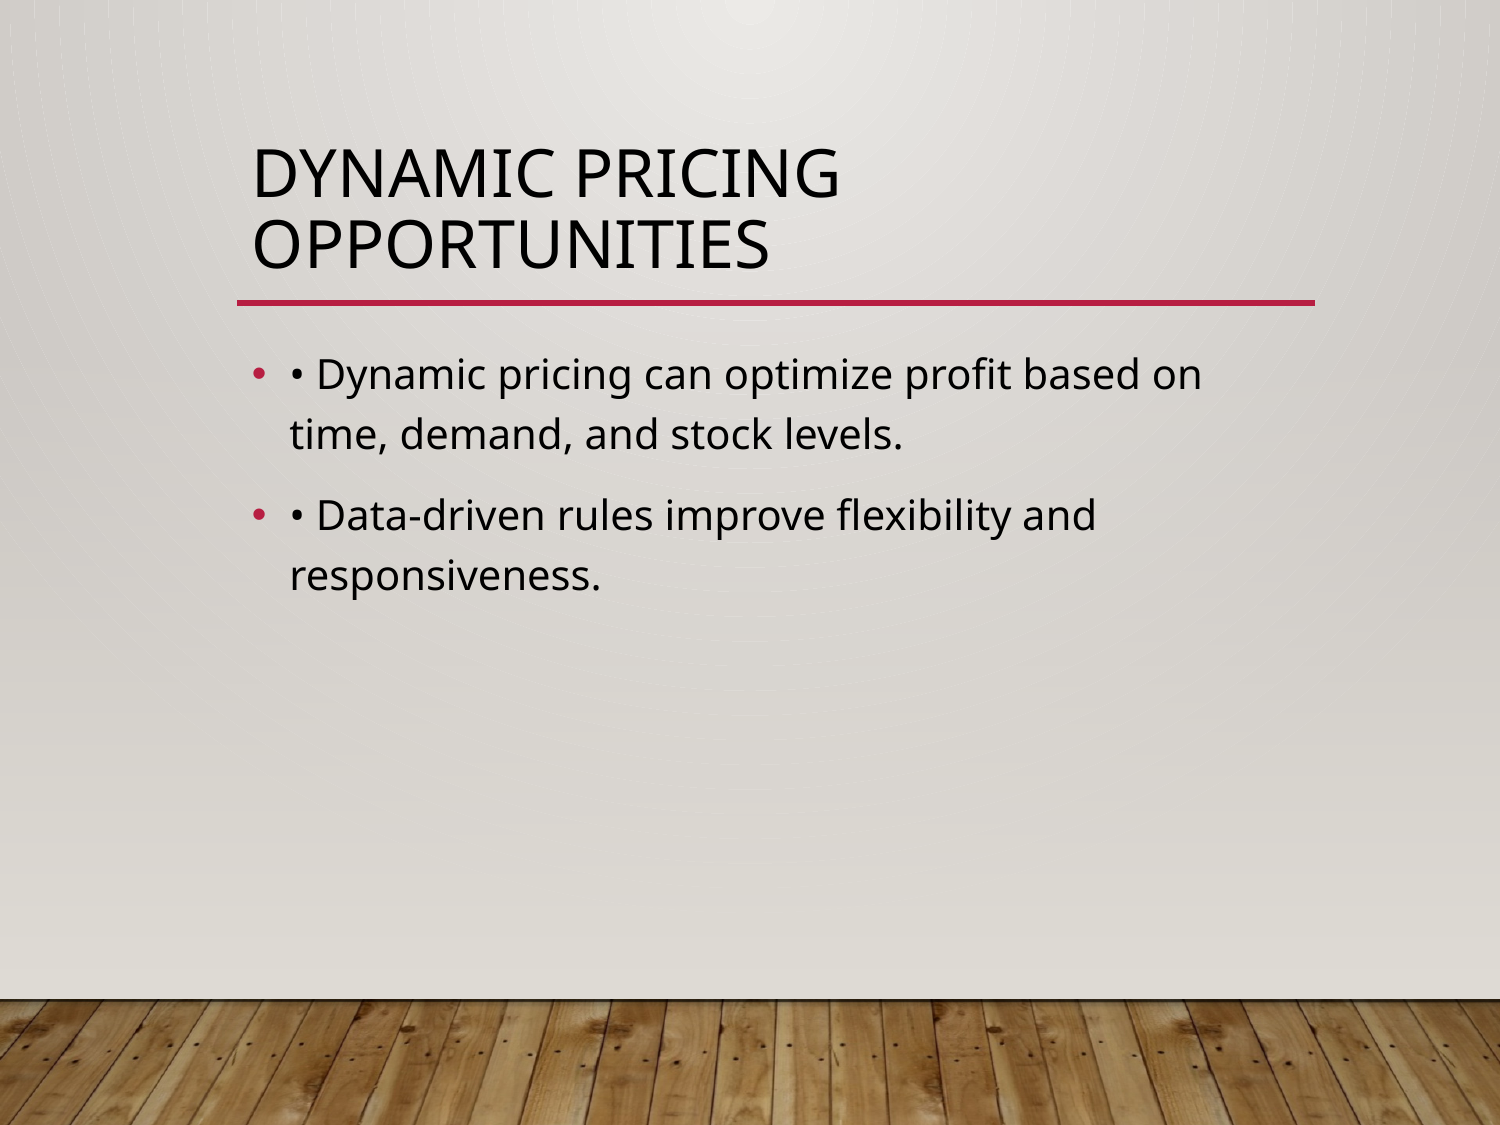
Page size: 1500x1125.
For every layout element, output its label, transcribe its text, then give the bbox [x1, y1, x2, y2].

picture [0, 999, 1500, 1125]
list • Dynamic pricing can optimize profit based on time, demand, and stock levels. • Data-driven rules improve flexibility and responsiveness. [236, 330, 1315, 897]
title Dynamic Pricing Opportunities [236, 131, 1315, 305]
